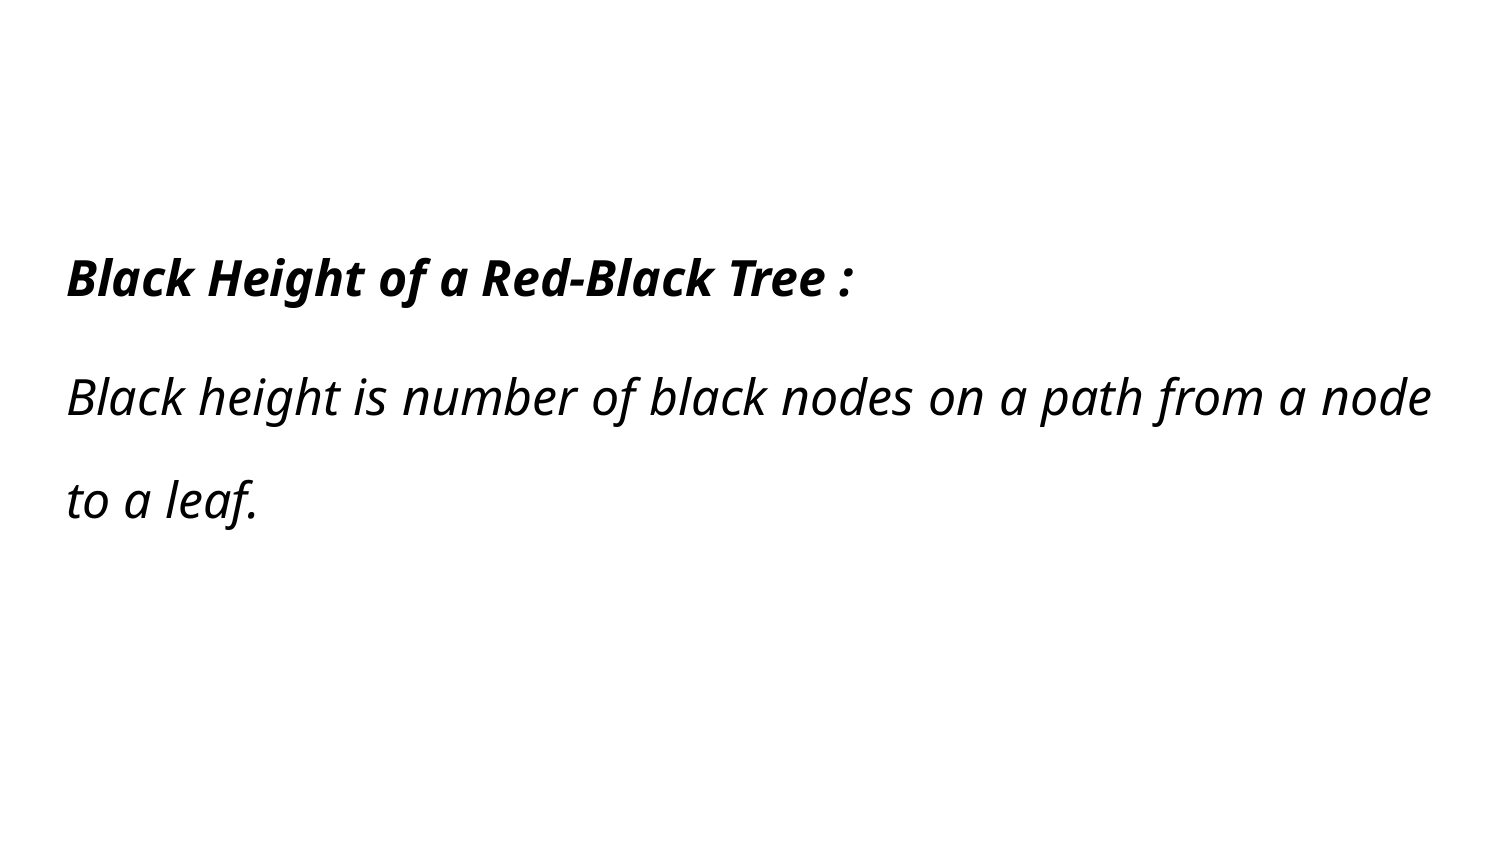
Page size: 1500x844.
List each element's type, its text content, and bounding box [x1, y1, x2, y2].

list Black Height of a Red-Black Tree : Black height is number of black nodes on a path from a node to a leaf. [51, 189, 1449, 750]
